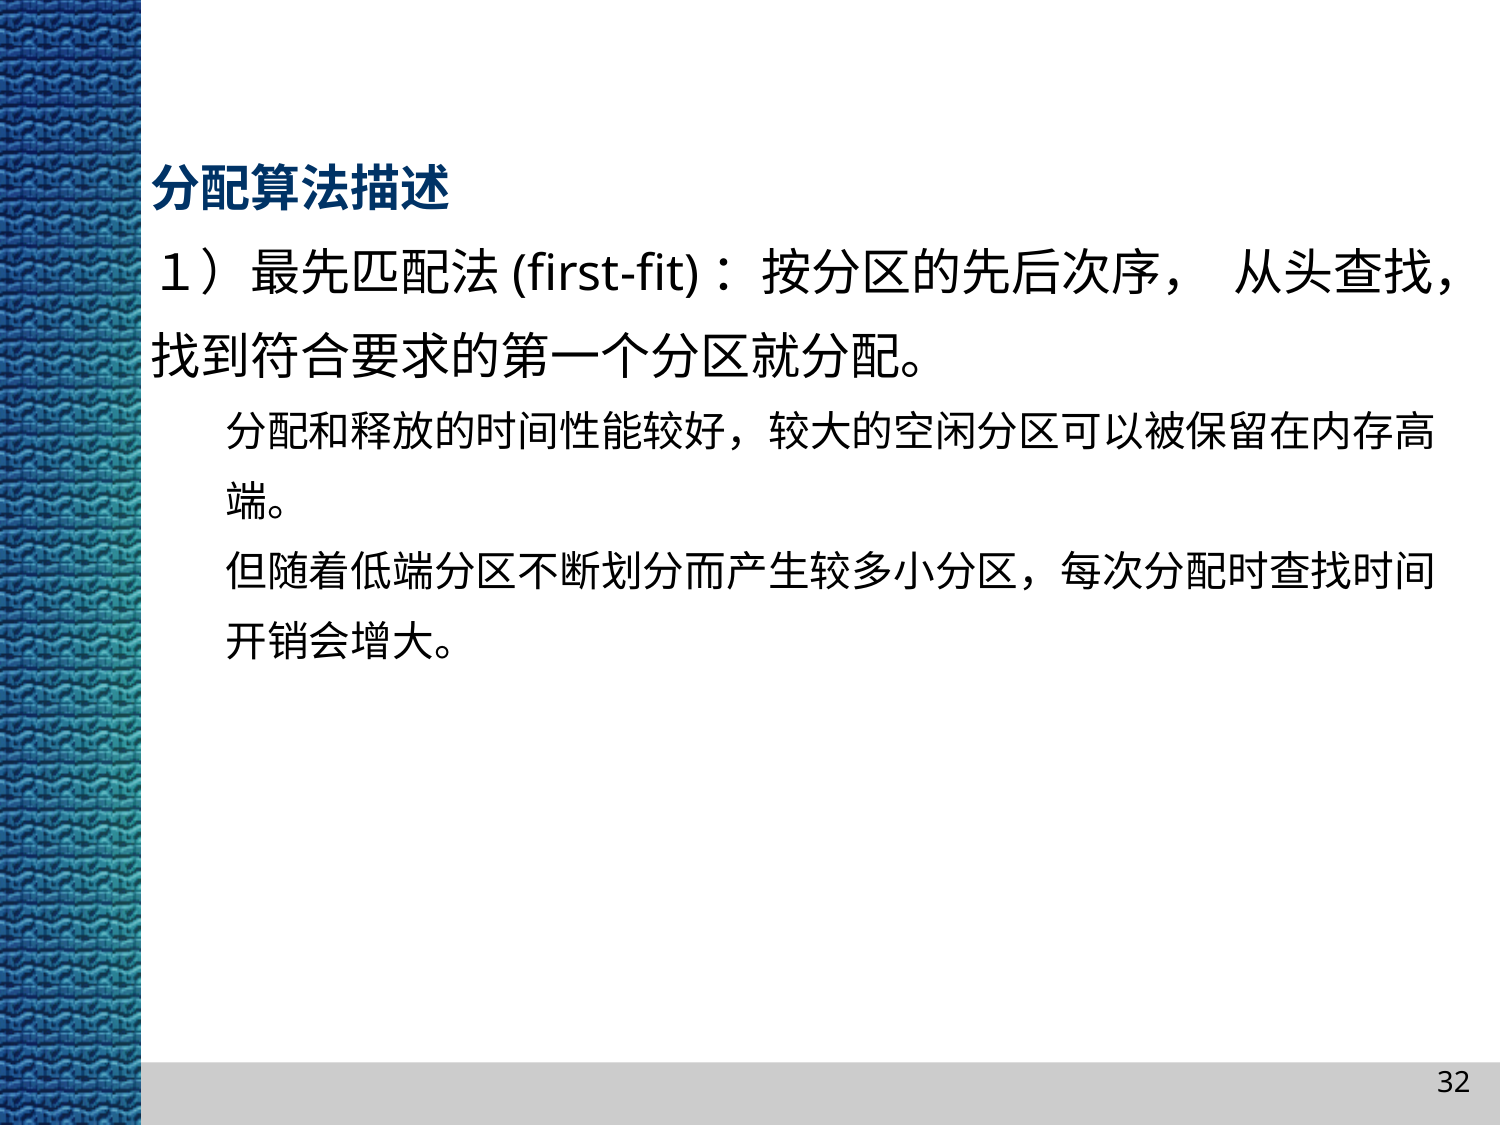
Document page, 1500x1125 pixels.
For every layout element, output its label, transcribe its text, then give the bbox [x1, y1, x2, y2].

picture [0, 0, 141, 1125]
text_box 分配算法描述 １）最先匹配法(first-fit)：按分区的先后次序， 从头查找，找到符合要求的第一个分区就分配。 分配和释放的时间性能较好，较大的空闲分区可以被保留在内存高端。 但随着低端分区不断划分而产生较多小分区，每次分配时查找时间开销会增大。 [135, 125, 1463, 927]
text_box 32 [1334, 1056, 1486, 1123]
